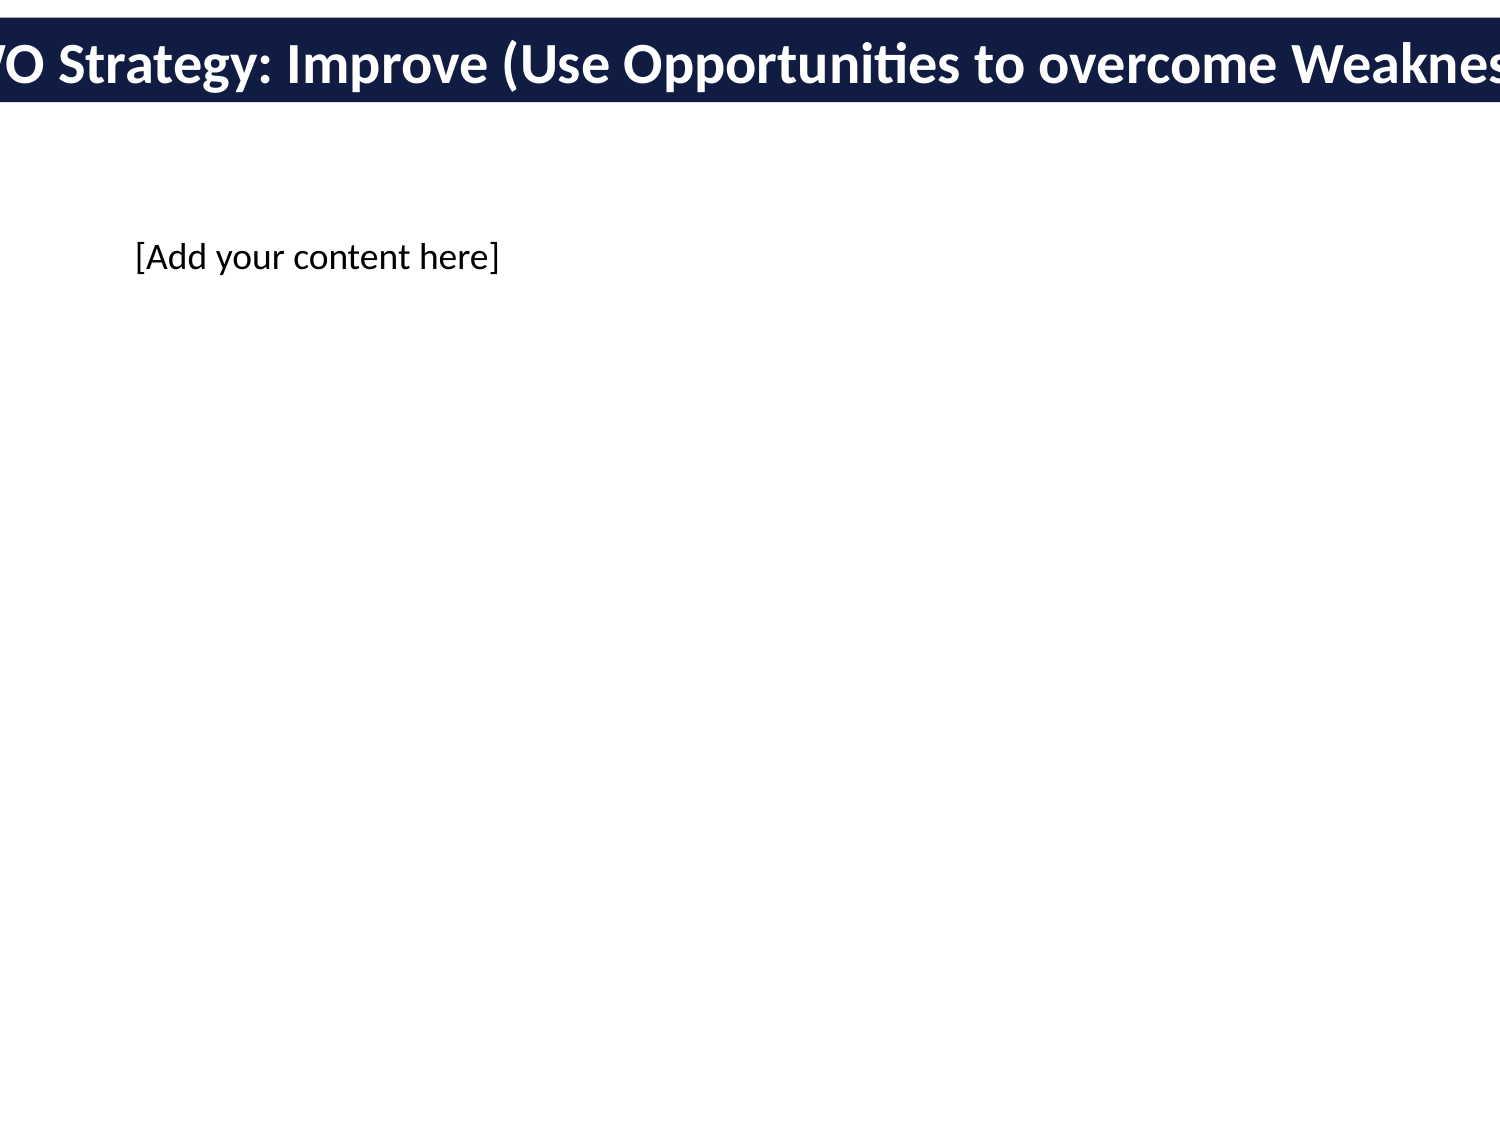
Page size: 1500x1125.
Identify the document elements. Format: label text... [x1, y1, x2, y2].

text_box [Add your content here] [119, 224, 1380, 285]
text_box WO Strategy: Improve (Use Opportunities to overcome Weaknesses) [0, 17, 1500, 103]
